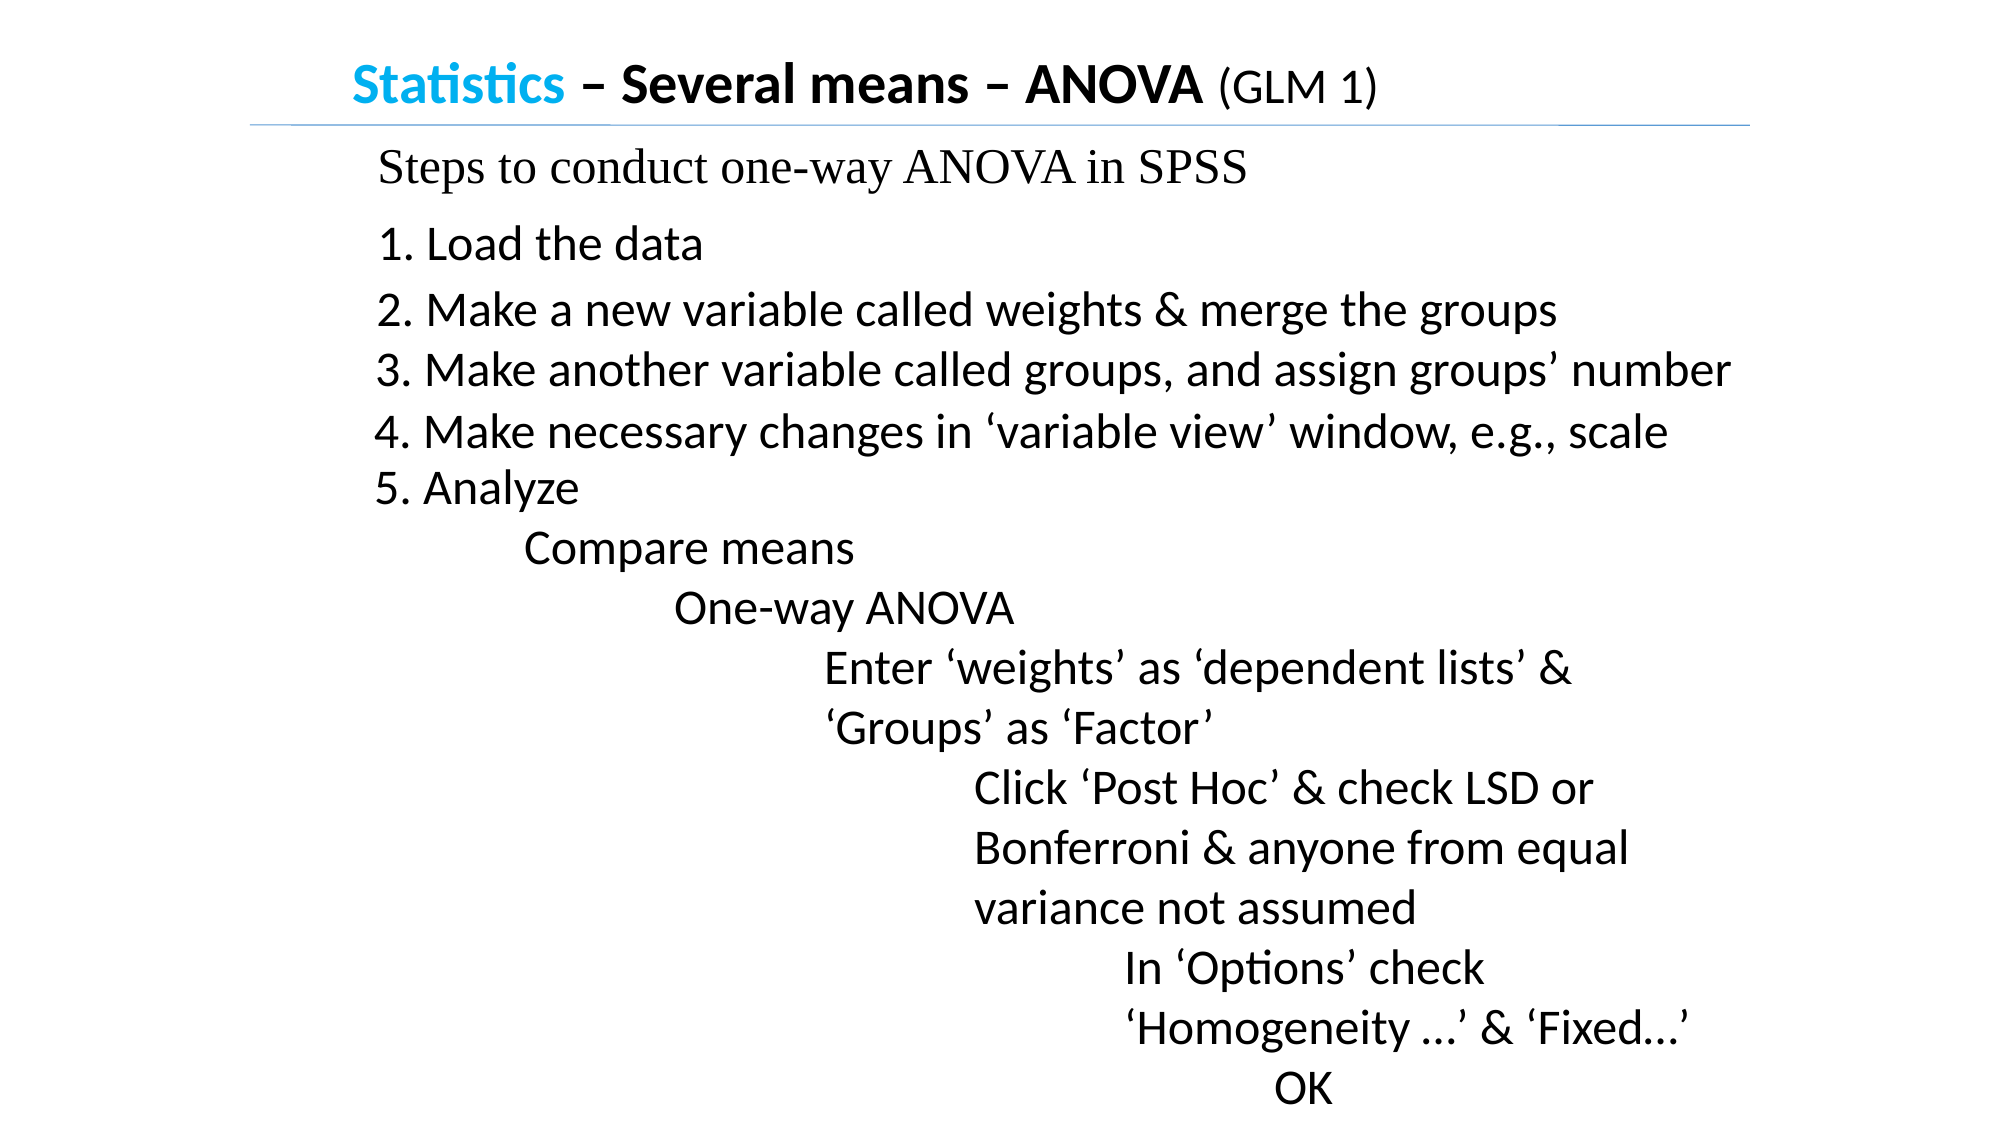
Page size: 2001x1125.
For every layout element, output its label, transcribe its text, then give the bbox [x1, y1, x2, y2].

text_box 3. Make another variable called groups, and assign groups’ number [360, 328, 1748, 404]
text_box 1. Load the data [362, 203, 1047, 268]
text_box 5. Analyze Compare means One-way ANOVA Enter ‘weights’ as ‘dependent lists’ & ‘Groups’ as ‘Factor’ Click ‘Post Hoc’ & check LSD or Bonferroni & anyone from equal variance not assumed In ‘Options’ check ‘Homogeneity …’ & ‘Fixed…’ OK [359, 447, 1711, 1123]
text_box 4. Make necessary changes in ‘variable view’ window, e.g., scale [359, 391, 1721, 467]
text_box Statistics – Several means – ANOVA (GLM 1) [337, 37, 1700, 123]
text_box Steps to conduct one-way ANOVA in SPSS [362, 126, 1750, 201]
text_box 2. Make a new variable called weights & merge the groups [361, 268, 1750, 344]
